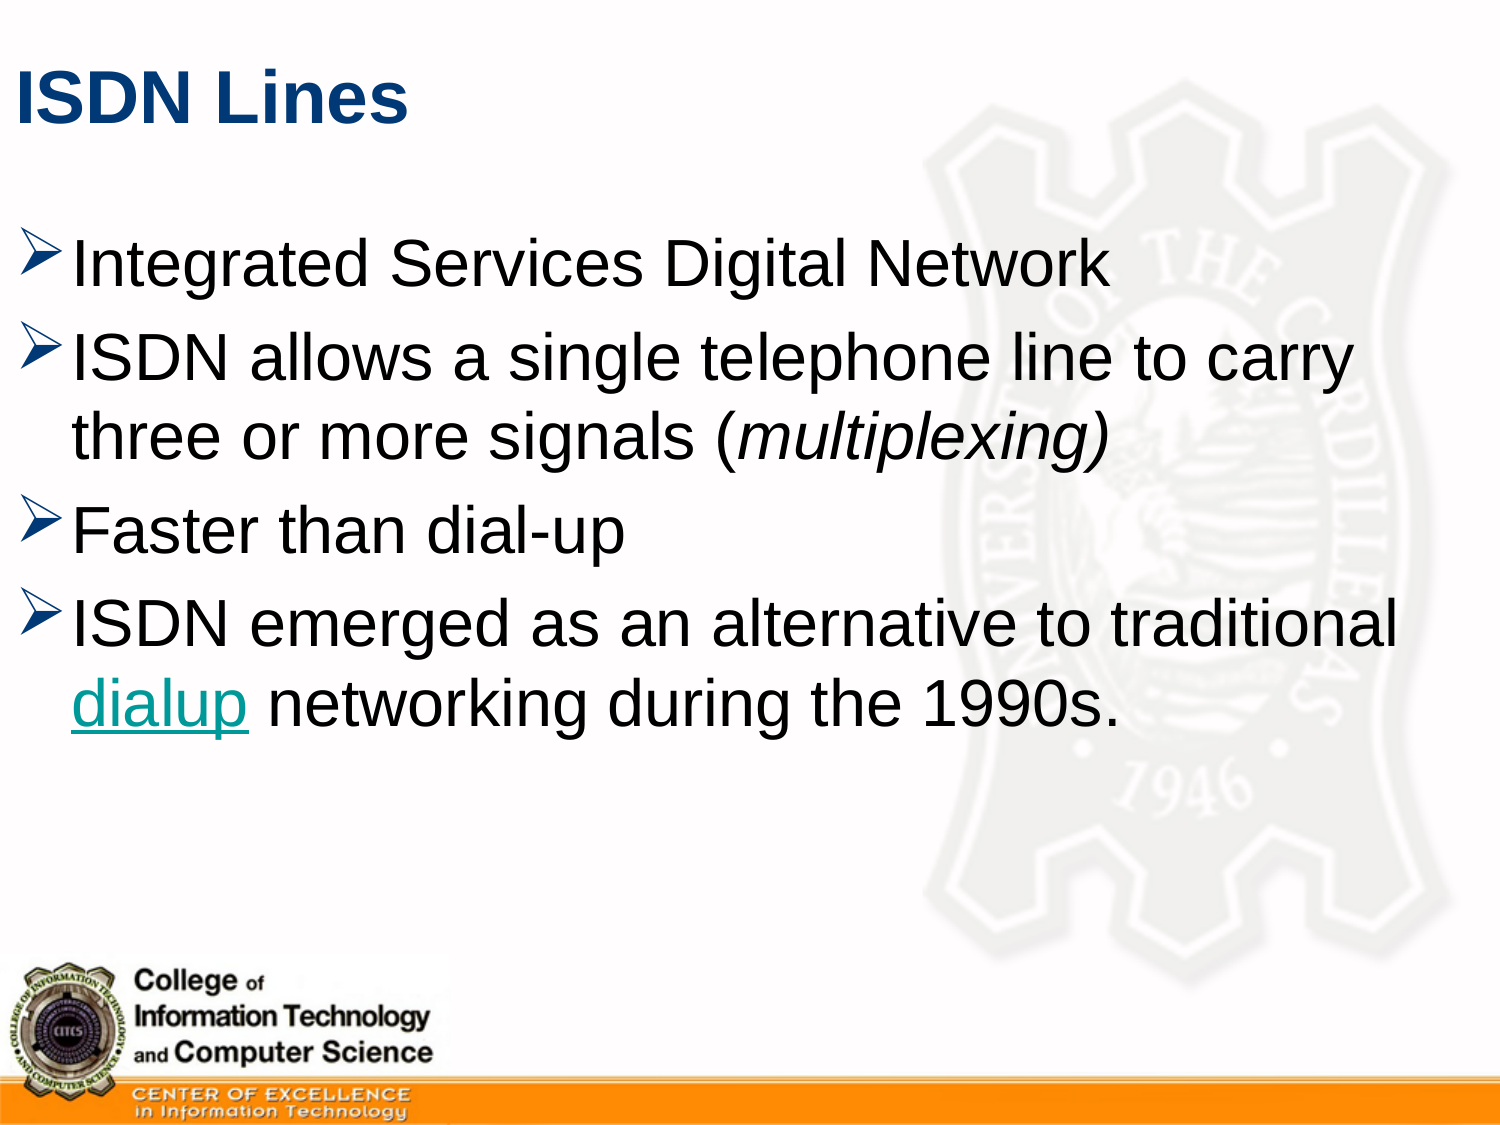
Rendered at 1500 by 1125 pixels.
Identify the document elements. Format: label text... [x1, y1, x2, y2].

list Integrated Services Digital Network ISDN allows a single telephone line to carry three or more signals (multiplexing) Faster than dial-up ISDN emerged as an alternative to traditional dialup networking during the 1990s. [0, 212, 1475, 1005]
picture [0, 0, 1500, 1125]
title ISDN Lines [0, 0, 1225, 188]
